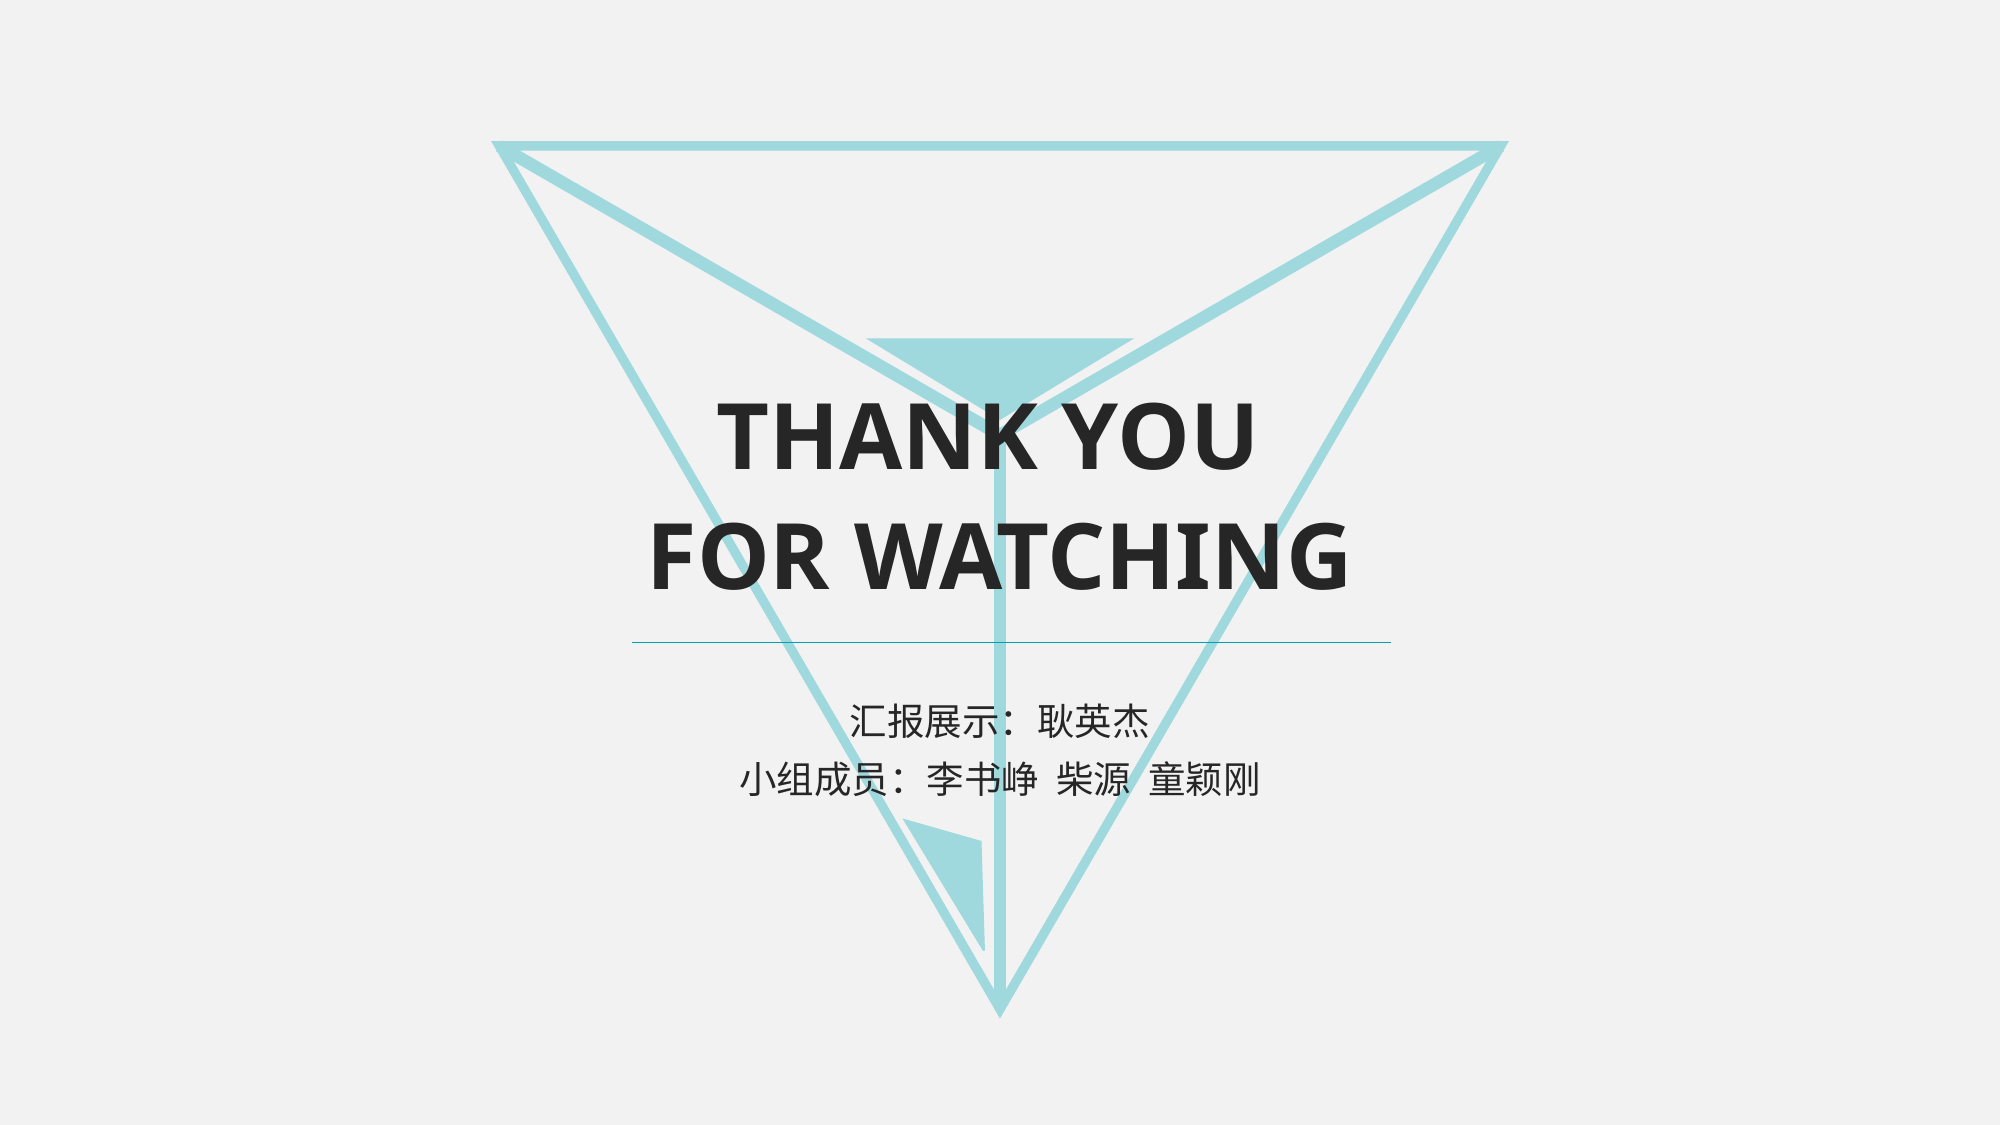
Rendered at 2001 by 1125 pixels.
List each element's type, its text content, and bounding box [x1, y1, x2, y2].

list 汇报展示：耿英杰 小组成员：李书峥 柴源 童颖刚 [525, 676, 1475, 880]
list THANK YOU FOR WATCHING [525, 383, 1475, 586]
